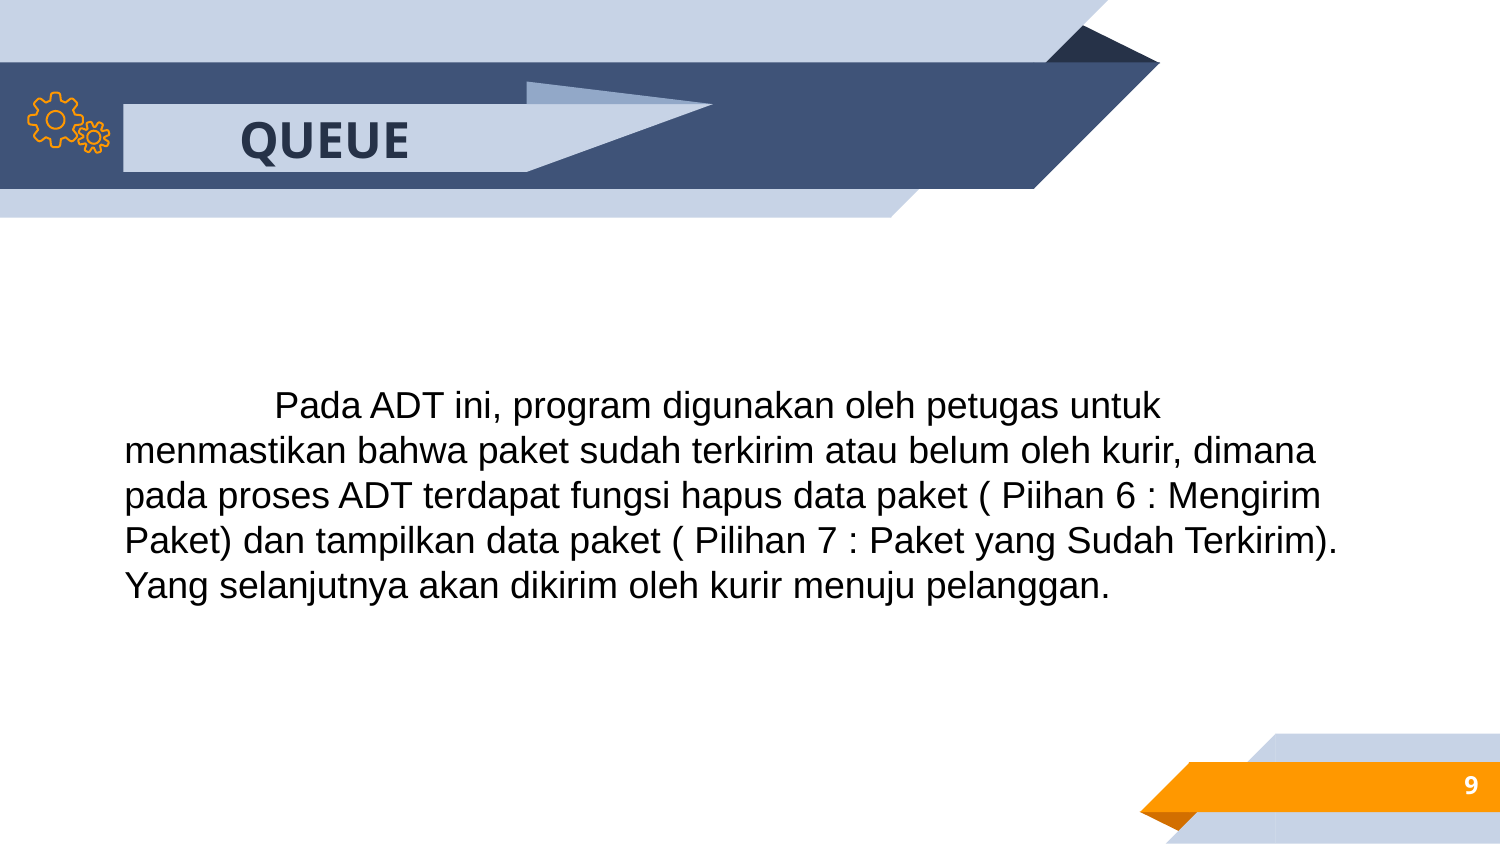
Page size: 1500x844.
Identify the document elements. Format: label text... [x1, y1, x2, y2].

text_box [28, 92, 110, 153]
slide_number 9 [1249, 760, 1494, 813]
text_box Pada ADT ini, program digunakan oleh petugas untuk menmastikan bahwa paket sudah terkirim atau belum oleh kurir, dimana pada proses ADT terdapat fungsi hapus data paket ( Piihan 6 : Mengirim Paket) dan tampilkan data paket ( Pilihan 7 : Paket yang Sudah Terkirim). Yang selanjutnya akan dikirim oleh kurir menuju pelanggan. [109, 270, 1355, 718]
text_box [123, 81, 714, 173]
